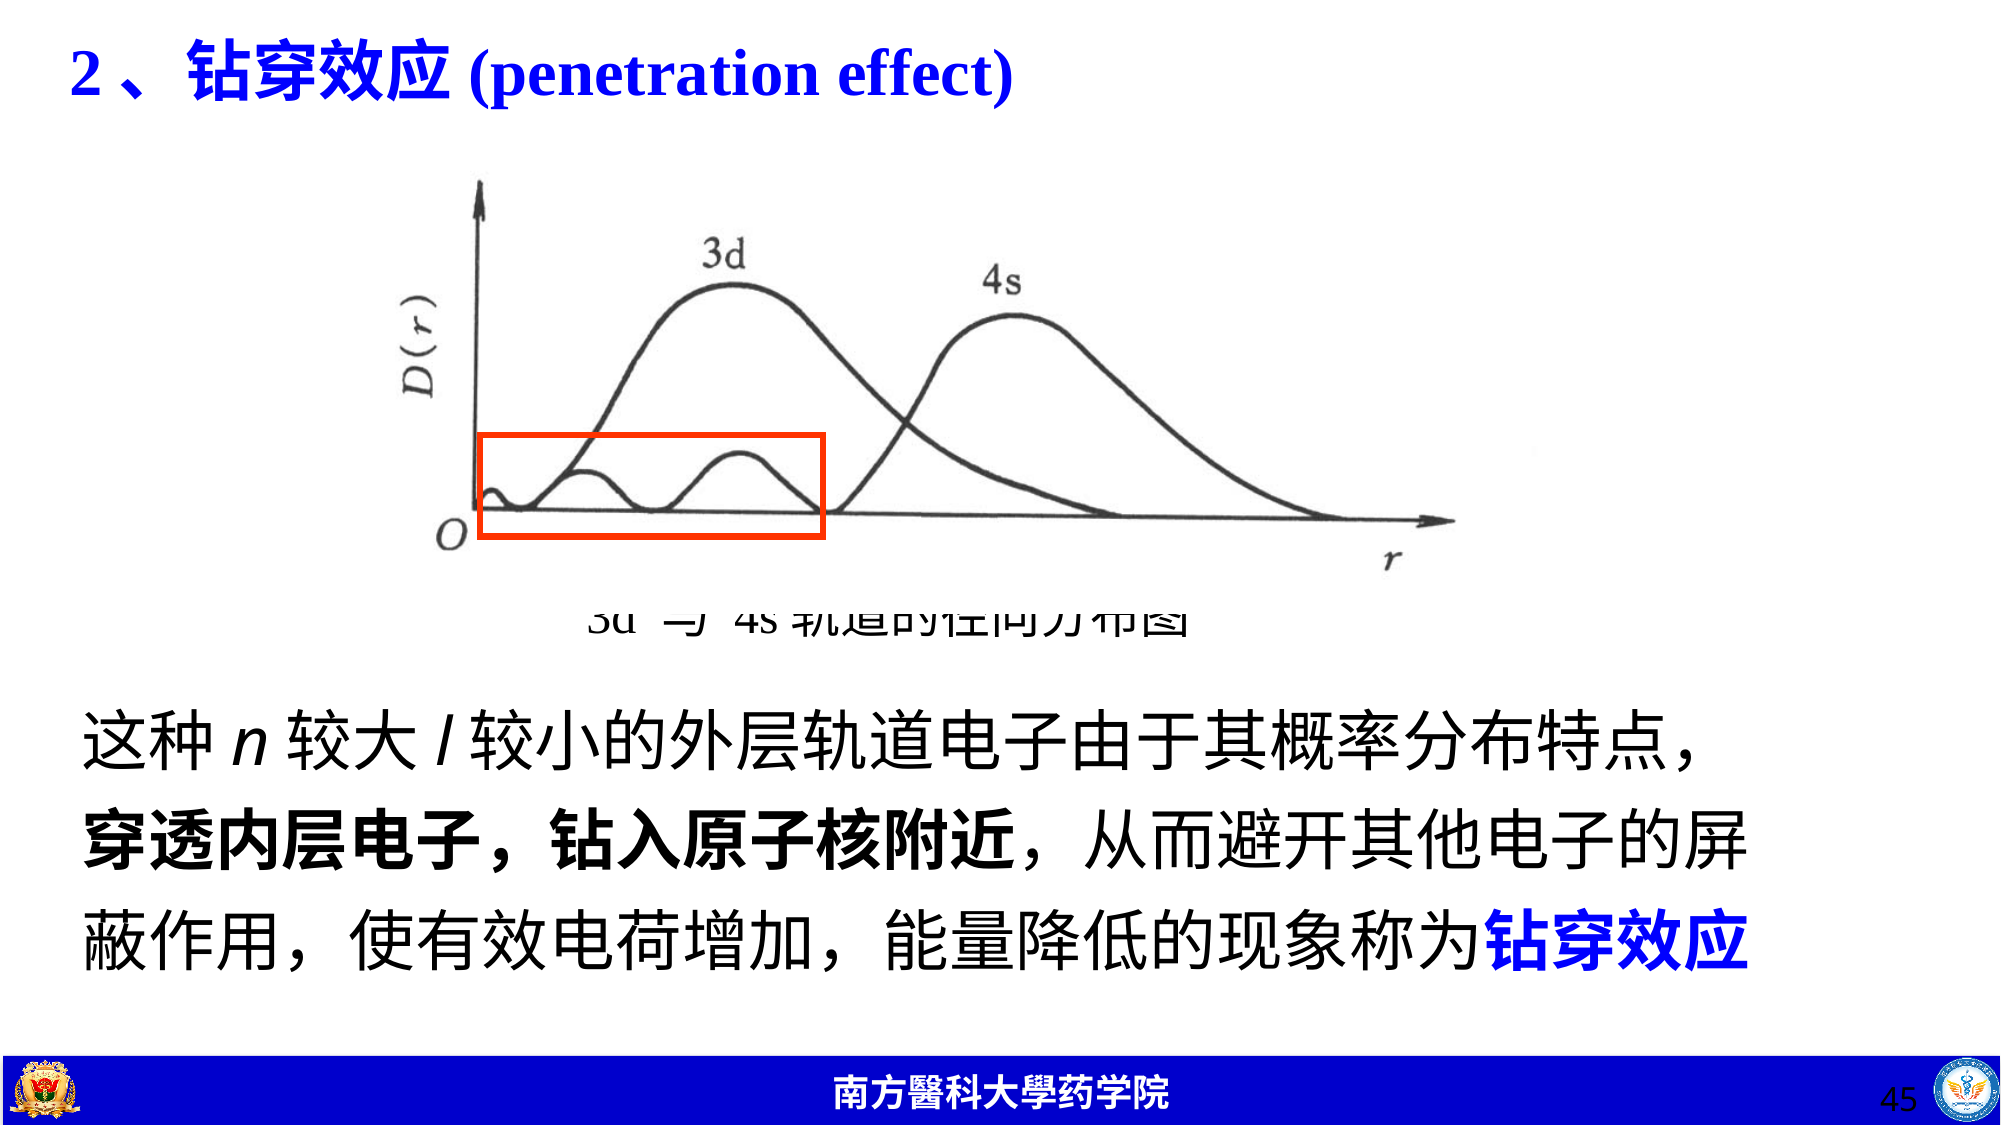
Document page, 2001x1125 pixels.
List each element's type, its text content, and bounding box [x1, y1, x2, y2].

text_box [366, 152, 1540, 652]
picture [3, 1057, 86, 1120]
text_box 2、钻穿效应(penetration effect) [54, 21, 1031, 116]
picture [1934, 1057, 2000, 1122]
text_box 这种n较大l较小的外层轨道电子由于其概率分布特点，穿透内层电子，钻入原子核附近，从而避开其他电子的屏蔽作用，使有效电荷增加，能量降低的现象称为钻穿效应 [66, 671, 1804, 986]
slide_number 45 [1466, 1055, 1934, 1125]
